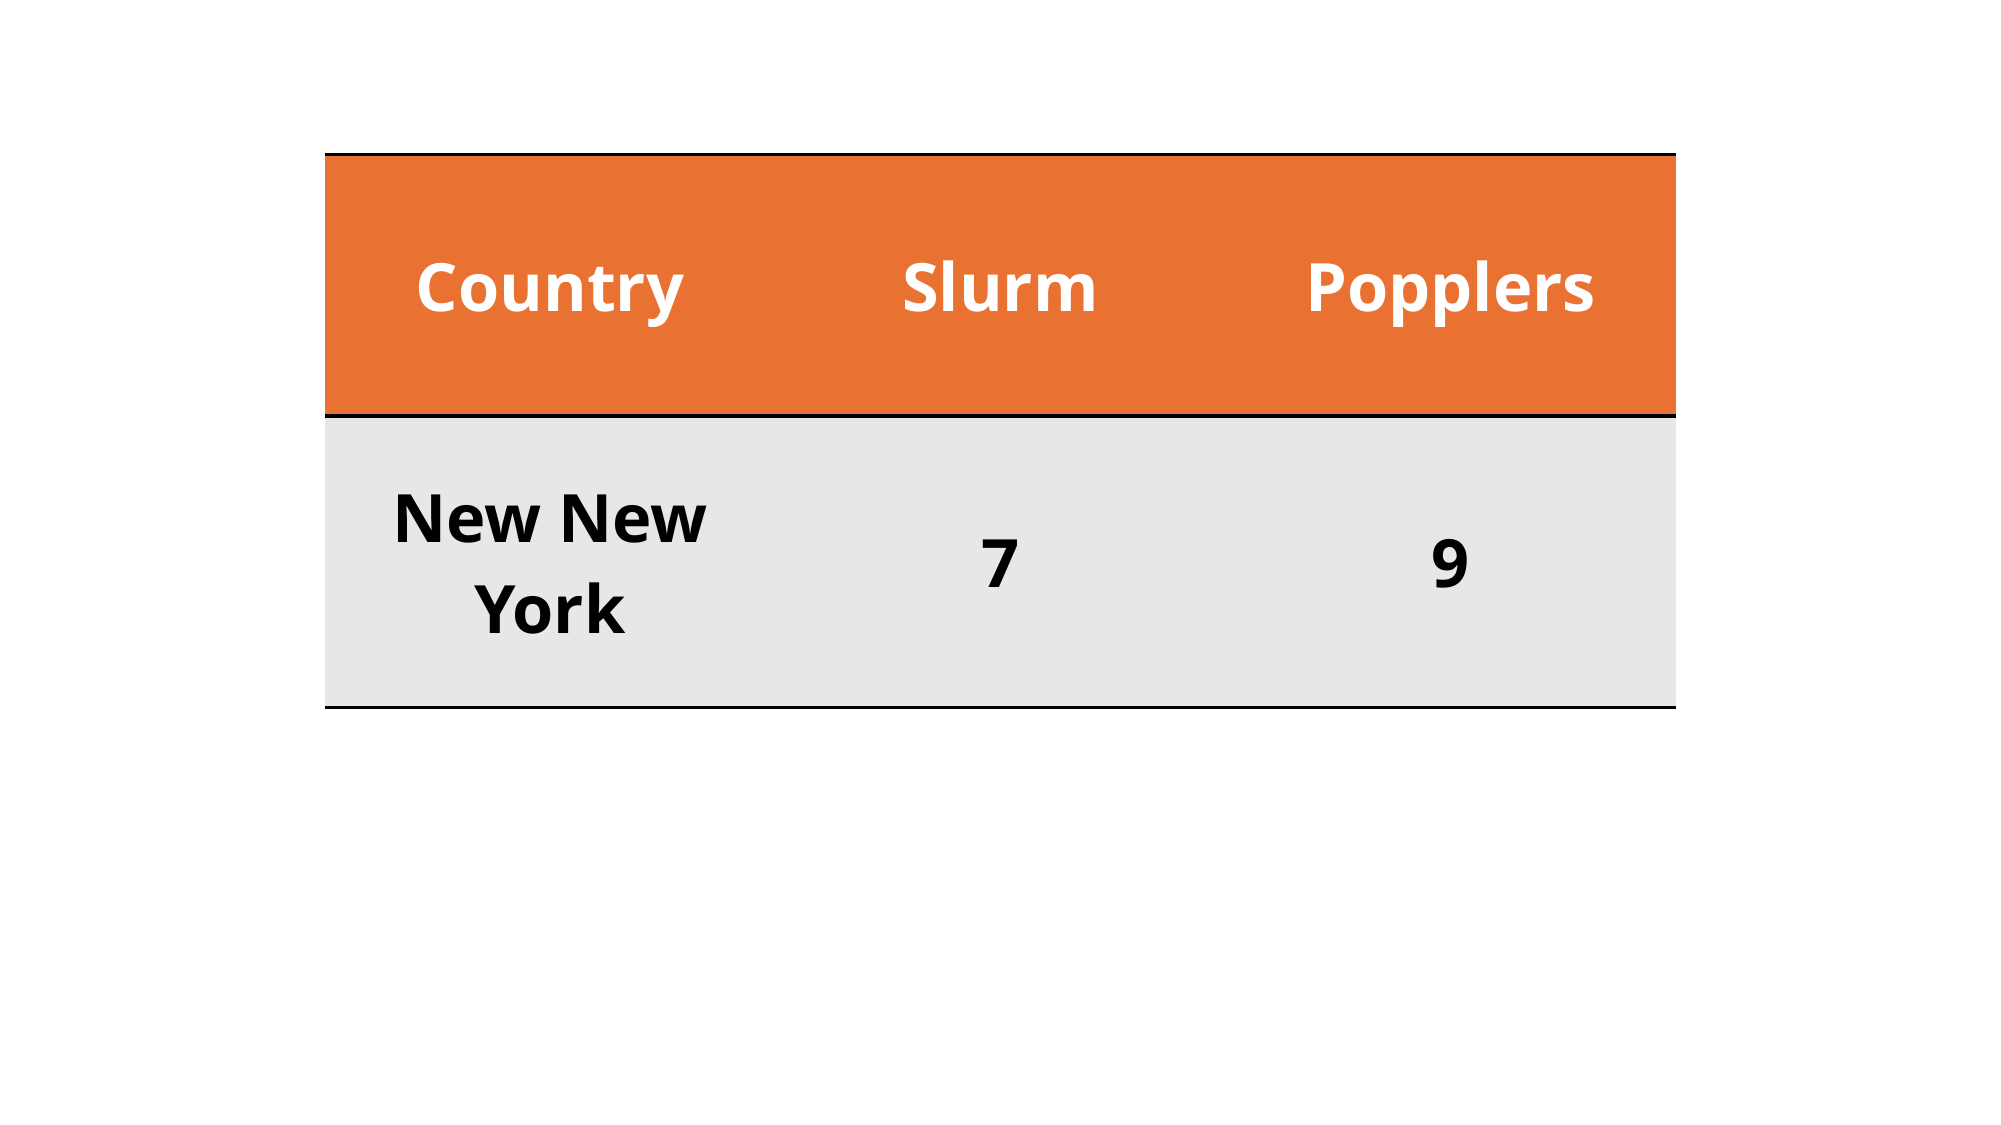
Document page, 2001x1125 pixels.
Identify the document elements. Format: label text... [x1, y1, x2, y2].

table_header Popplers [1226, 156, 1676, 414]
table_cell 9 [1226, 418, 1676, 706]
table_cell 7 [775, 418, 1226, 706]
table_header Country [325, 156, 775, 414]
table_header Slurm [775, 156, 1226, 414]
table_cell New New York [325, 418, 775, 706]
